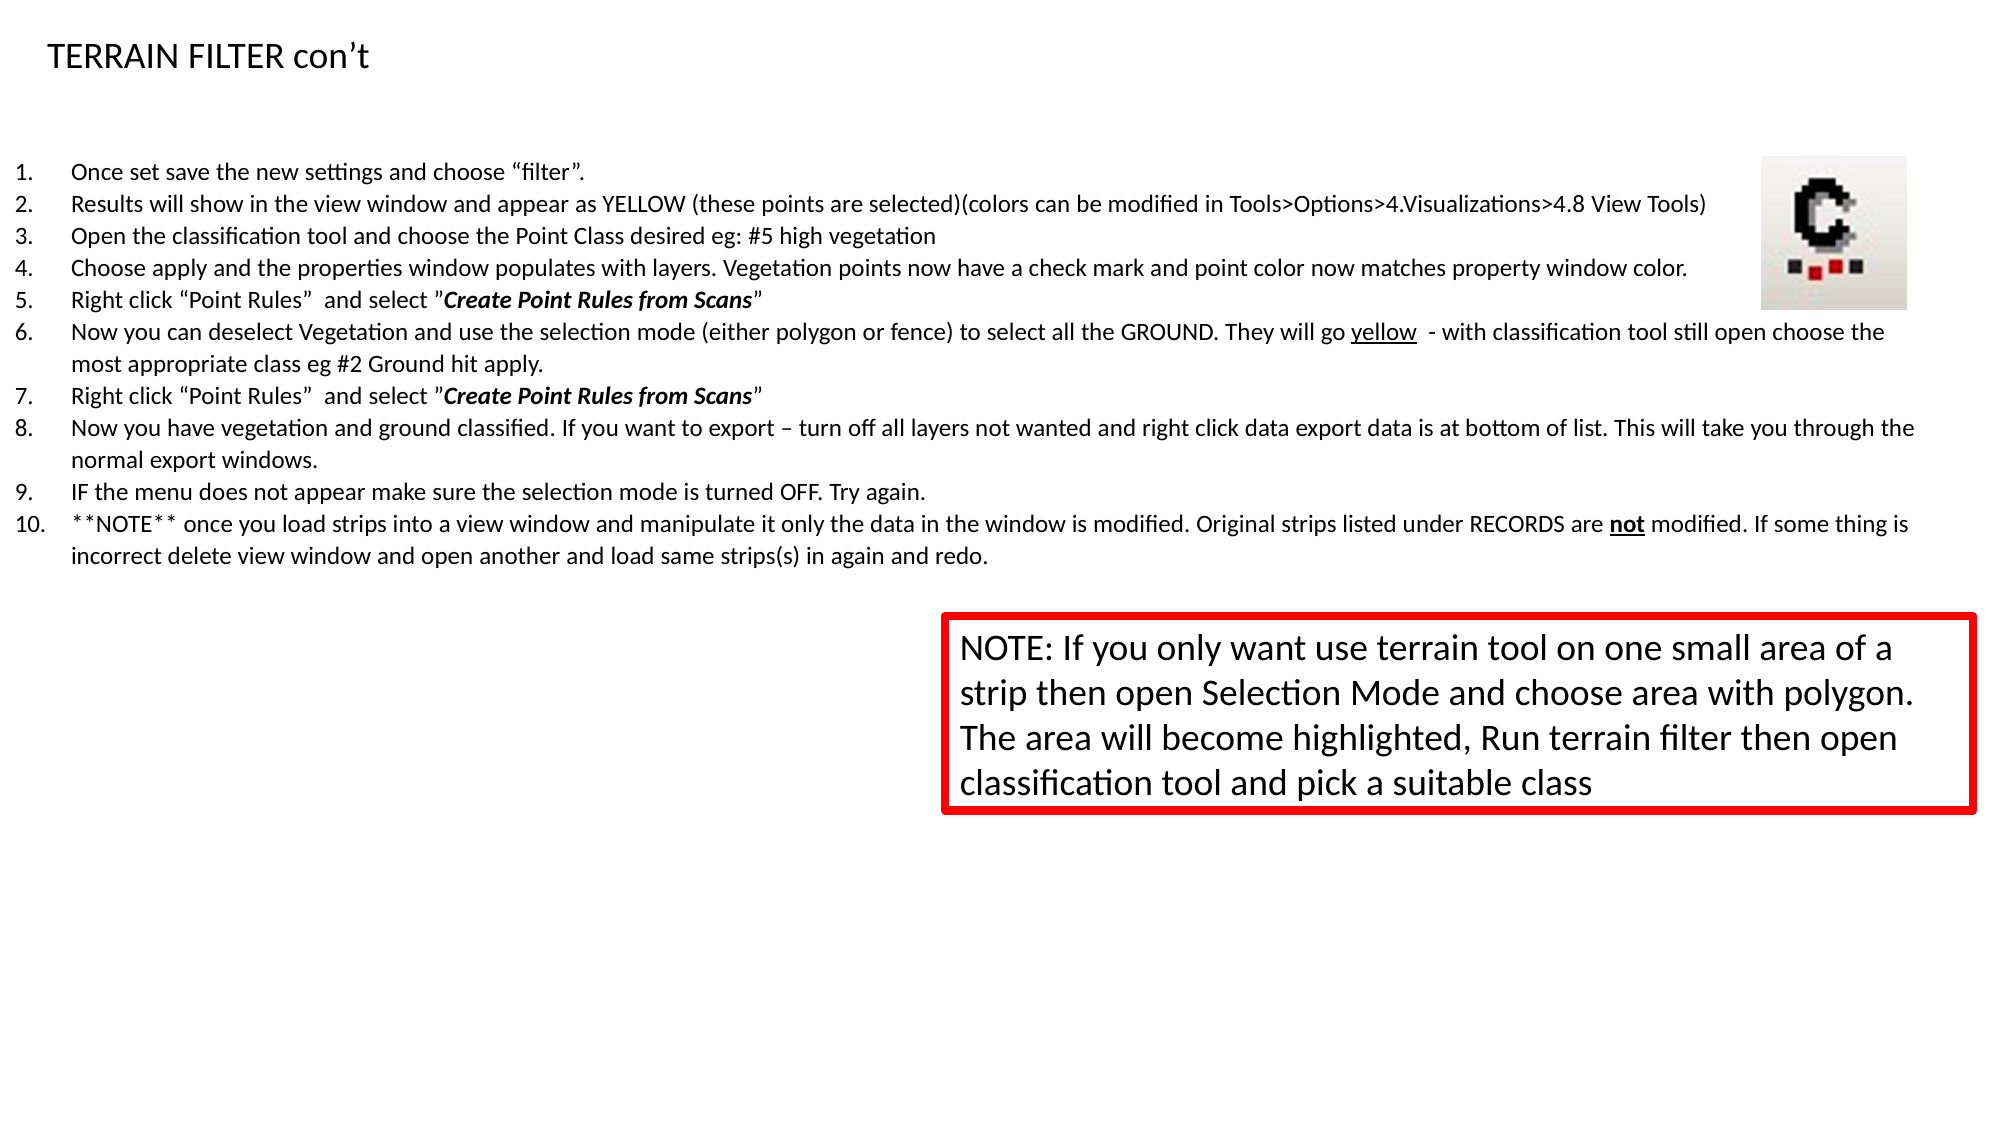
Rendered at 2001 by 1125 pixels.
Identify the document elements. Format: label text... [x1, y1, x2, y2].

text_box TERRAIN FILTER con’t [32, 24, 937, 84]
text_box NOTE: If you only want use terrain tool on one small area of a strip then open Selection Mode and choose area with polygon. The area will become highlighted, Run terrain filter then open classification tool and pick a suitable class [945, 615, 1974, 811]
picture [1761, 156, 1907, 310]
text_box Once set save the new settings and choose “filter”. Results will show in the view window and appear as YELLOW (these points are selected)(colors can be modified in Tools>Options>4.Visualizations>4.8 View Tools) Open the classification tool and choose the Point Class desired eg: #5 high vegetation Choose apply and the properties window populates with layers. Vegetation points now have a check mark and point color now matches property window color. Right click “Point Rules” and select ”Create Point Rules from Scans” Now you can deselect Vegetation and use the selection mode (either polygon or fence) to select all the GROUND. They will go yellow - with classification tool still open choose the most appropriate class eg #2 Ground hit apply. Right click “Point Rules” and select ”Create Point Rules from Scans” Now you have vegetation and ground classified. If you want to export – turn off all layers not wanted and right click data export data is at bottom of list. This will take you through the normal export windows. IF the menu does not appear make sure the selection mode is turned OFF. Try again. **NOTE** once you load strips into a view window and manipulate it only the data in the window is modified. Original strips listed under RECORDS are not modified. If some thing is incorrect delete view window and open another and load same strips(s) in again and redo. [0, 146, 1953, 577]
